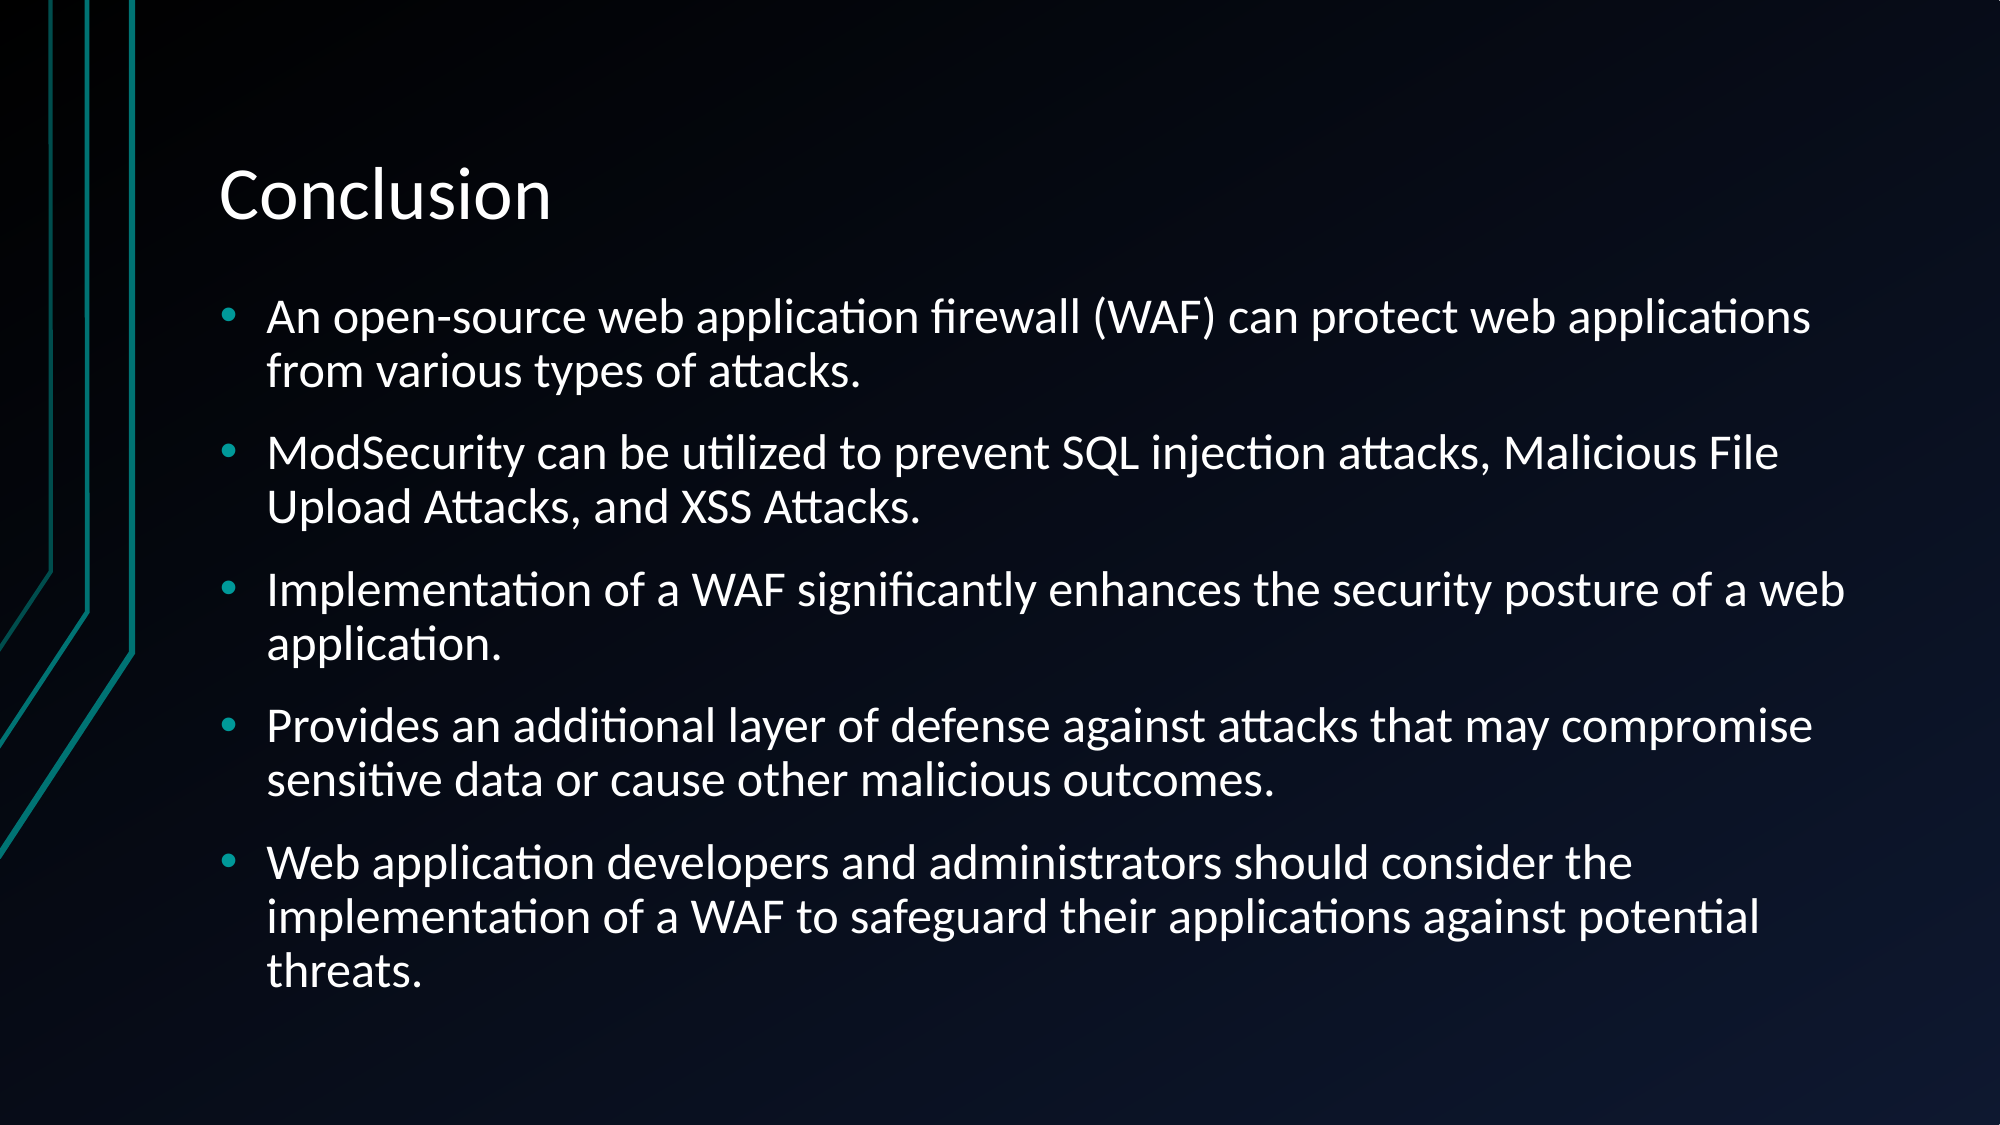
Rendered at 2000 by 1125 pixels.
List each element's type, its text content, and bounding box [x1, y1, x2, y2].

list An open-source web application firewall (WAF) can protect web applications from various types of attacks. ModSecurity can be utilized to prevent SQL injection attacks, Malicious File Upload Attacks, and XSS Attacks. Implementation of a WAF significantly enhances the security posture of a web application. Provides an additional layer of defense against attacks that may compromise sensitive data or cause other malicious outcomes. Web application developers and administrators should consider the implementation of a WAF to safeguard their applications against potential threats. [199, 279, 1900, 1013]
title Conclusion [199, 45, 1900, 246]
